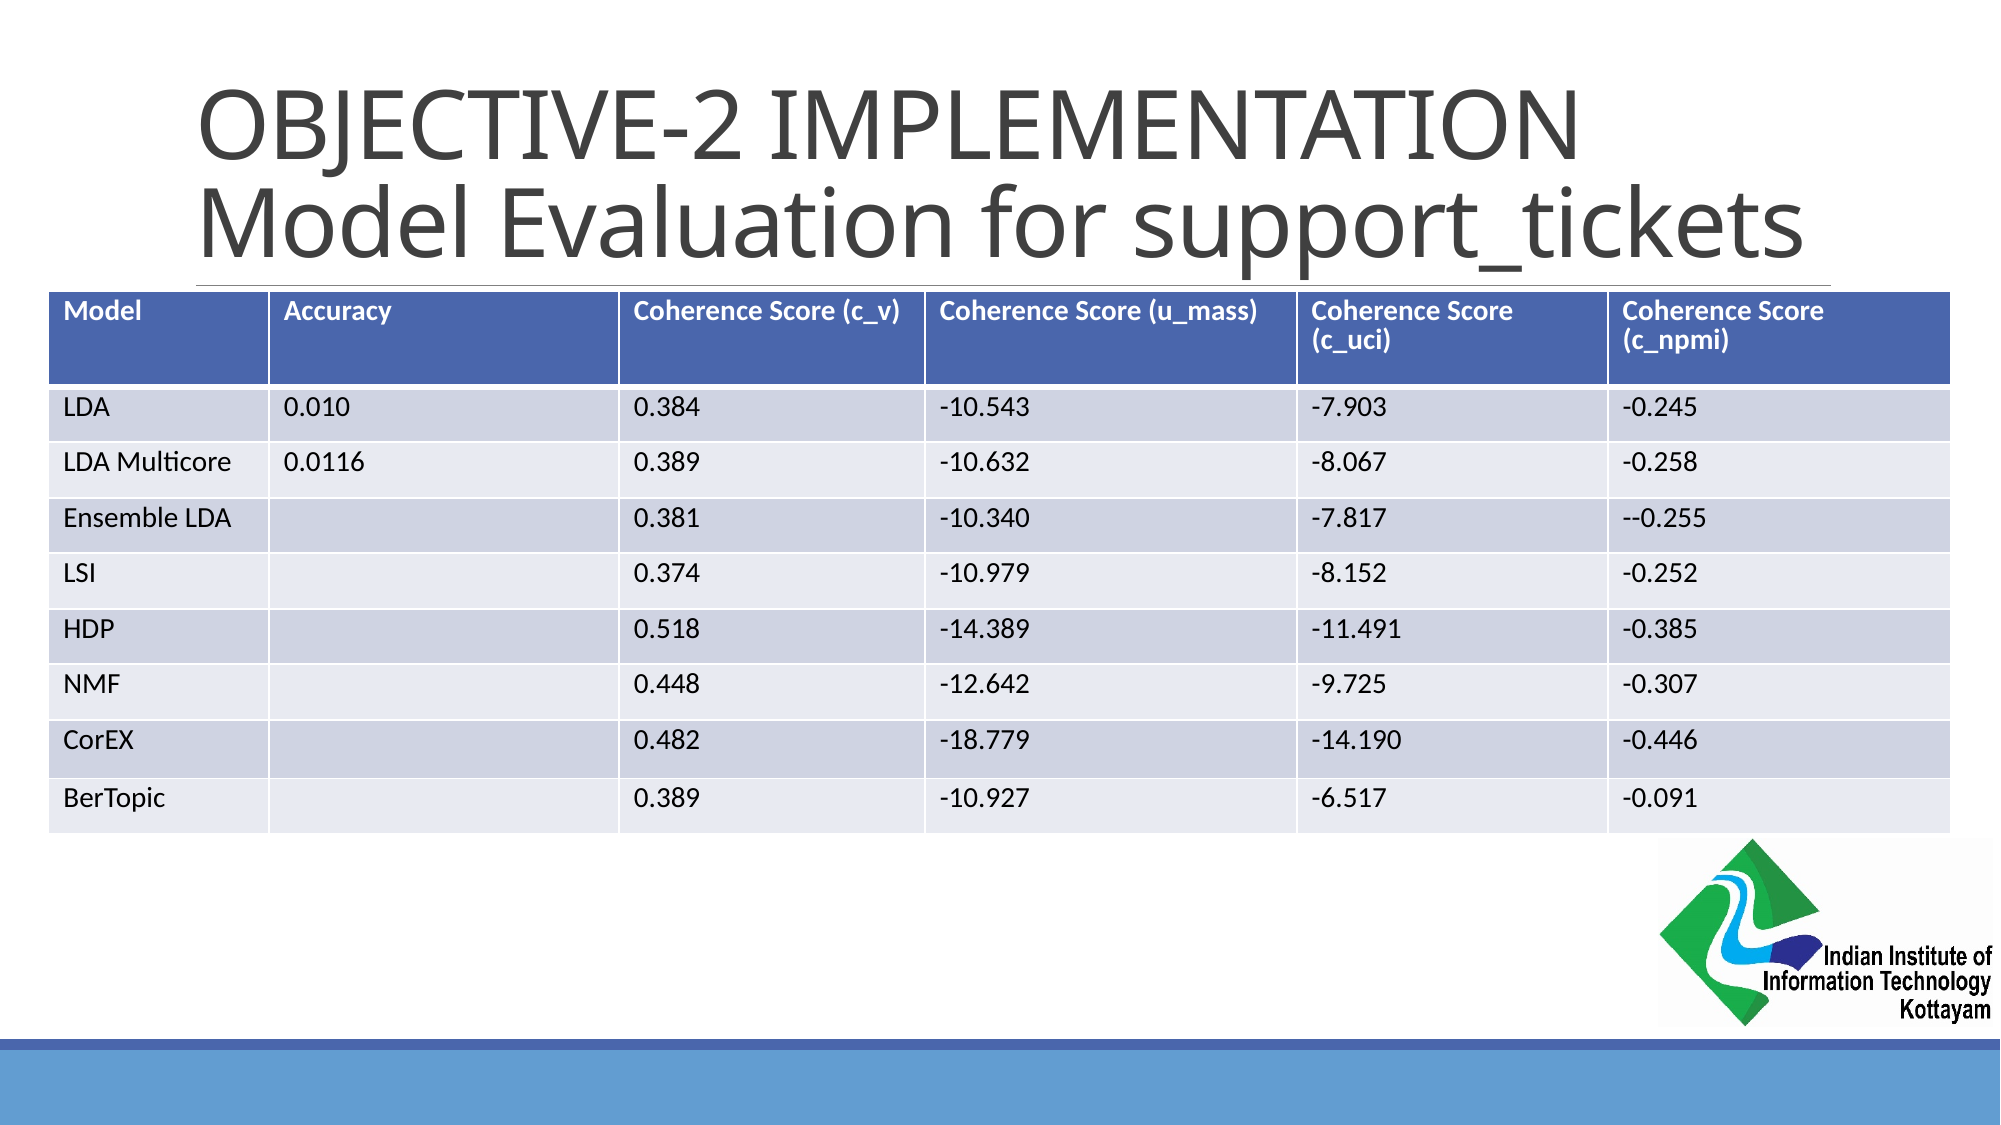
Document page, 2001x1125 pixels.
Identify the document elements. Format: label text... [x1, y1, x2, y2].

table_cell 0.374 [620, 554, 924, 608]
table_cell -0.307 [1609, 665, 1950, 719]
table_cell -6.517 [1298, 779, 1607, 833]
table_cell 0.381 [620, 499, 924, 552]
table_cell -0.245 [1609, 390, 1950, 441]
table_cell -7.903 [1298, 390, 1607, 441]
table_cell -14.389 [926, 610, 1296, 663]
table_cell 0.389 [620, 443, 924, 497]
table_cell -0.252 [1609, 554, 1950, 608]
table_cell [270, 779, 618, 833]
table_cell 0.518 [620, 610, 924, 663]
table_cell -11.491 [1298, 610, 1607, 663]
table_cell Ensemble LDA [49, 499, 268, 552]
table_cell NMF [49, 665, 268, 719]
table_cell BerTopic [49, 779, 268, 833]
picture [1658, 838, 1993, 1027]
table_header Coherence Score (c_uci) [1298, 292, 1607, 384]
table_cell -10.927 [926, 779, 1296, 833]
table_cell [270, 610, 618, 663]
table_cell -9.725 [1298, 665, 1607, 719]
table_cell -10.979 [926, 554, 1296, 608]
table_cell -0.385 [1609, 610, 1950, 663]
table_header Coherence Score (c_v) [620, 292, 924, 384]
table_header Model [49, 292, 268, 384]
table_header Coherence Score (u_mass) [926, 292, 1296, 384]
table_cell [270, 721, 618, 778]
table_cell -8.067 [1298, 443, 1607, 497]
table_cell 0.448 [620, 665, 924, 719]
table_cell 0.010 [270, 390, 618, 441]
table_cell -7.817 [1298, 499, 1607, 552]
table_cell CorEX [49, 721, 268, 778]
table_cell LDA Multicore [49, 443, 268, 497]
table_cell -10.543 [926, 390, 1296, 441]
table_cell [270, 554, 618, 608]
table_header Accuracy [270, 292, 618, 384]
table_cell 0.482 [620, 721, 924, 778]
table_cell LSI [49, 554, 268, 608]
table_header Coherence Score (c_npmi) [1609, 292, 1950, 384]
table_cell -0.091 [1609, 779, 1950, 833]
table_cell -12.642 [926, 665, 1296, 719]
table_cell -8.152 [1298, 554, 1607, 608]
table_cell -10.632 [926, 443, 1296, 497]
table_cell --0.255 [1609, 499, 1950, 552]
table_cell 0.0116 [270, 443, 618, 497]
table_cell -0.446 [1609, 721, 1950, 778]
table_cell -18.779 [926, 721, 1296, 778]
table_cell -0.258 [1609, 443, 1950, 497]
table_cell 0.384 [620, 390, 924, 441]
title OBJECTIVE-2 IMPLEMENTATION Model Evaluation for support_tickets [180, 47, 1830, 285]
table_cell -14.190 [1298, 721, 1607, 778]
table_cell 0.389 [620, 779, 924, 833]
table_cell HDP [49, 610, 268, 663]
table_cell LDA [49, 390, 268, 441]
table_cell [270, 499, 618, 552]
table_cell [270, 665, 618, 719]
table_cell -10.340 [926, 499, 1296, 552]
